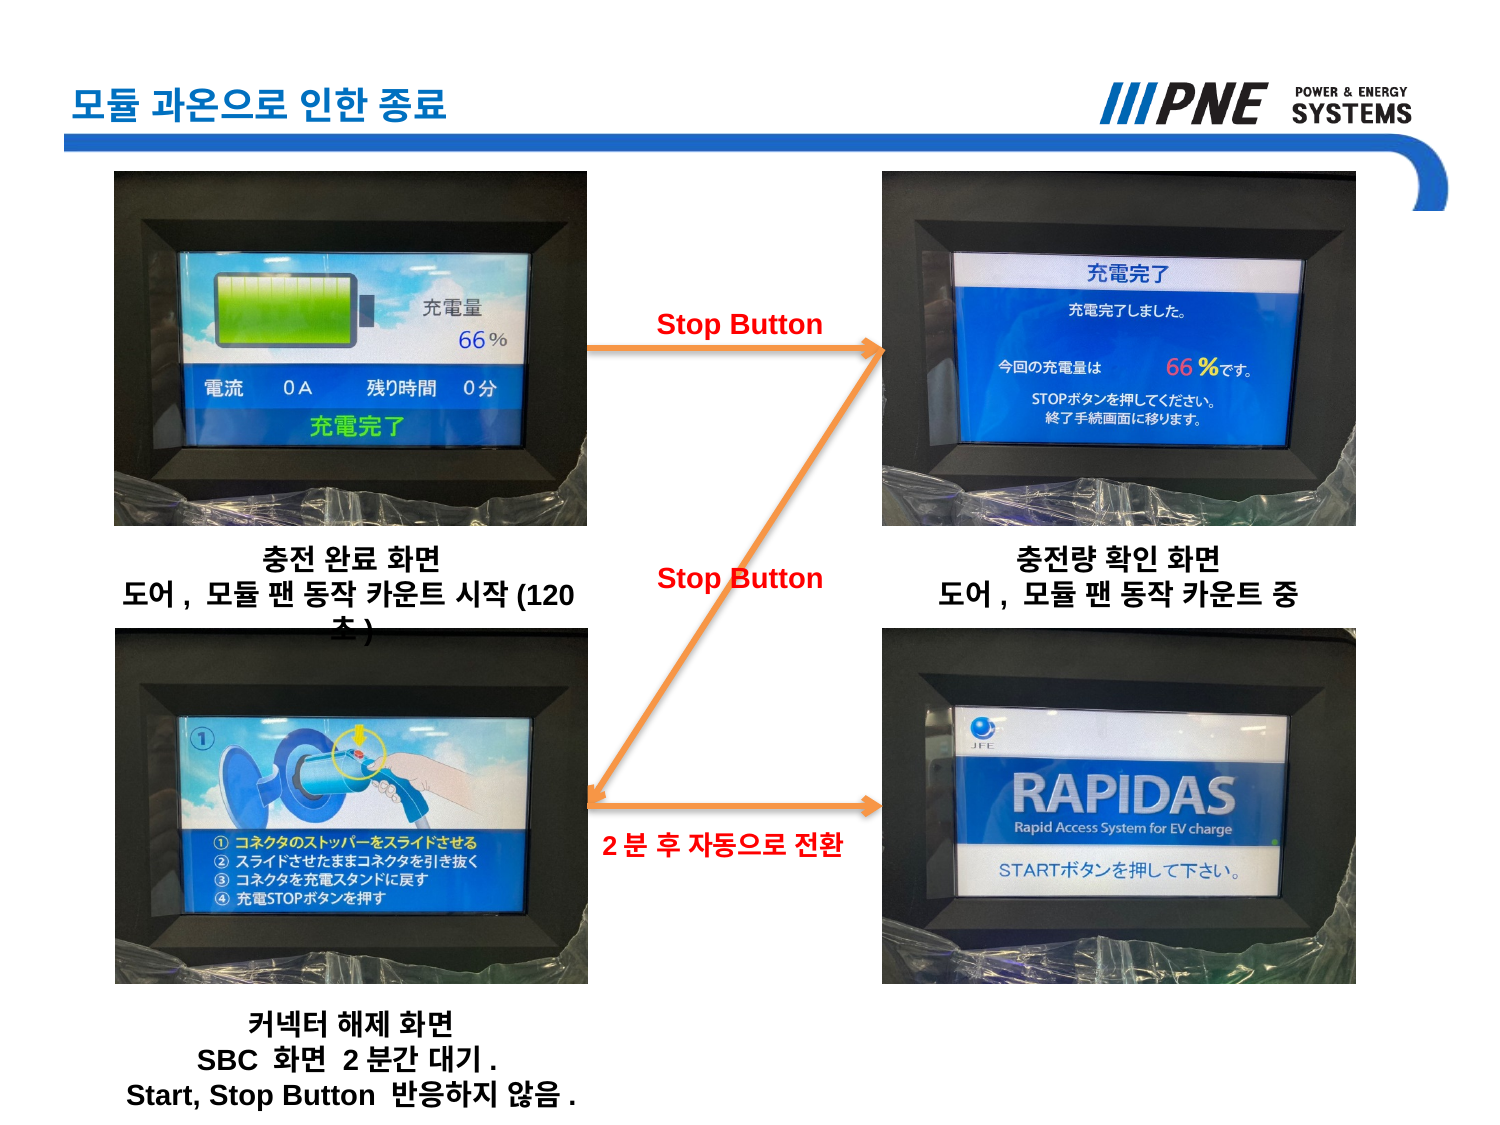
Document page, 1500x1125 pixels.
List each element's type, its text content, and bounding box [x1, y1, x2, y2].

text_box 충전량 확인 화면 도어, 모듈 팬 동작 카운트 중 [887, 534, 1385, 619]
picture [114, 628, 588, 984]
picture [882, 170, 1356, 526]
text_box Stop Button [631, 297, 839, 345]
text_box 2분 후 자동으로 전환 [592, 820, 877, 868]
picture [113, 170, 587, 526]
text_box 충전 완료 화면 도어, 모듈 팬 동작 카운트 시작(120초) [86, 534, 582, 654]
text_box 커넥터 해제 화면 SBC 화면 2분간 대기. Start, Stop Button 반응하지 않음. [85, 998, 618, 1119]
text_box 모듈 과온으로 인한 종료 [56, 51, 1444, 135]
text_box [587, 348, 884, 805]
picture [882, 628, 1356, 984]
